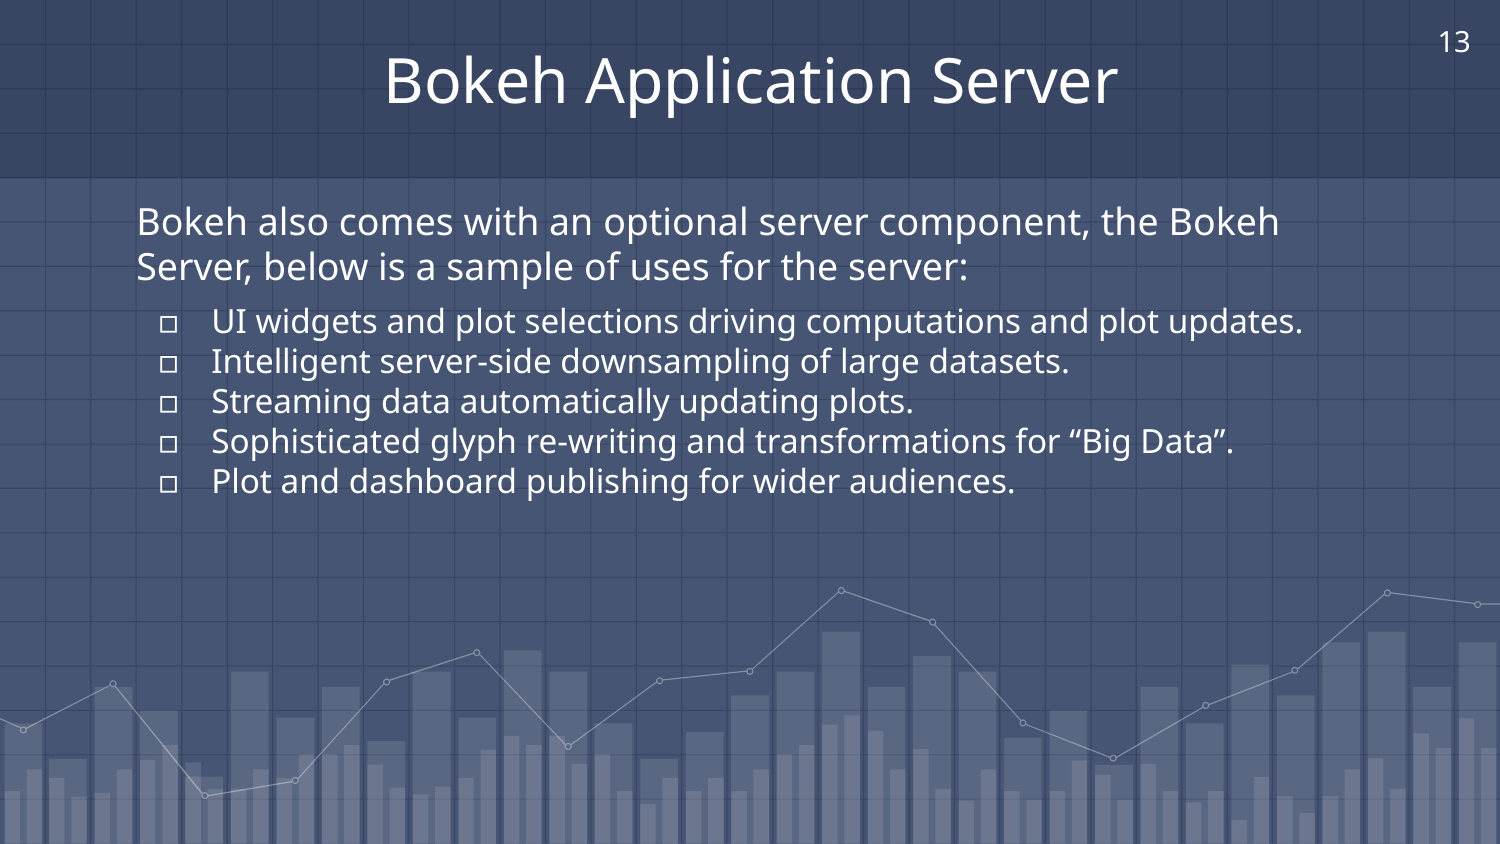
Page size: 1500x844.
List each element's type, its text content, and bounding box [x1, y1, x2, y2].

slide_number ‹#› [1408, 0, 1500, 88]
title Bokeh Application Server [121, 65, 1383, 183]
list Bokeh also comes with an optional server component, the Bokeh Server, below is a sample of uses for the server: UI widgets and plot selections driving computations and plot updates. Intelligent server-side downsampling of large datasets. Streaming data automatically updating plots. Sophisticated glyph re-writing and transformations for “Big Data”. Plot and dashboard publishing for wider audiences. [121, 183, 1383, 692]
